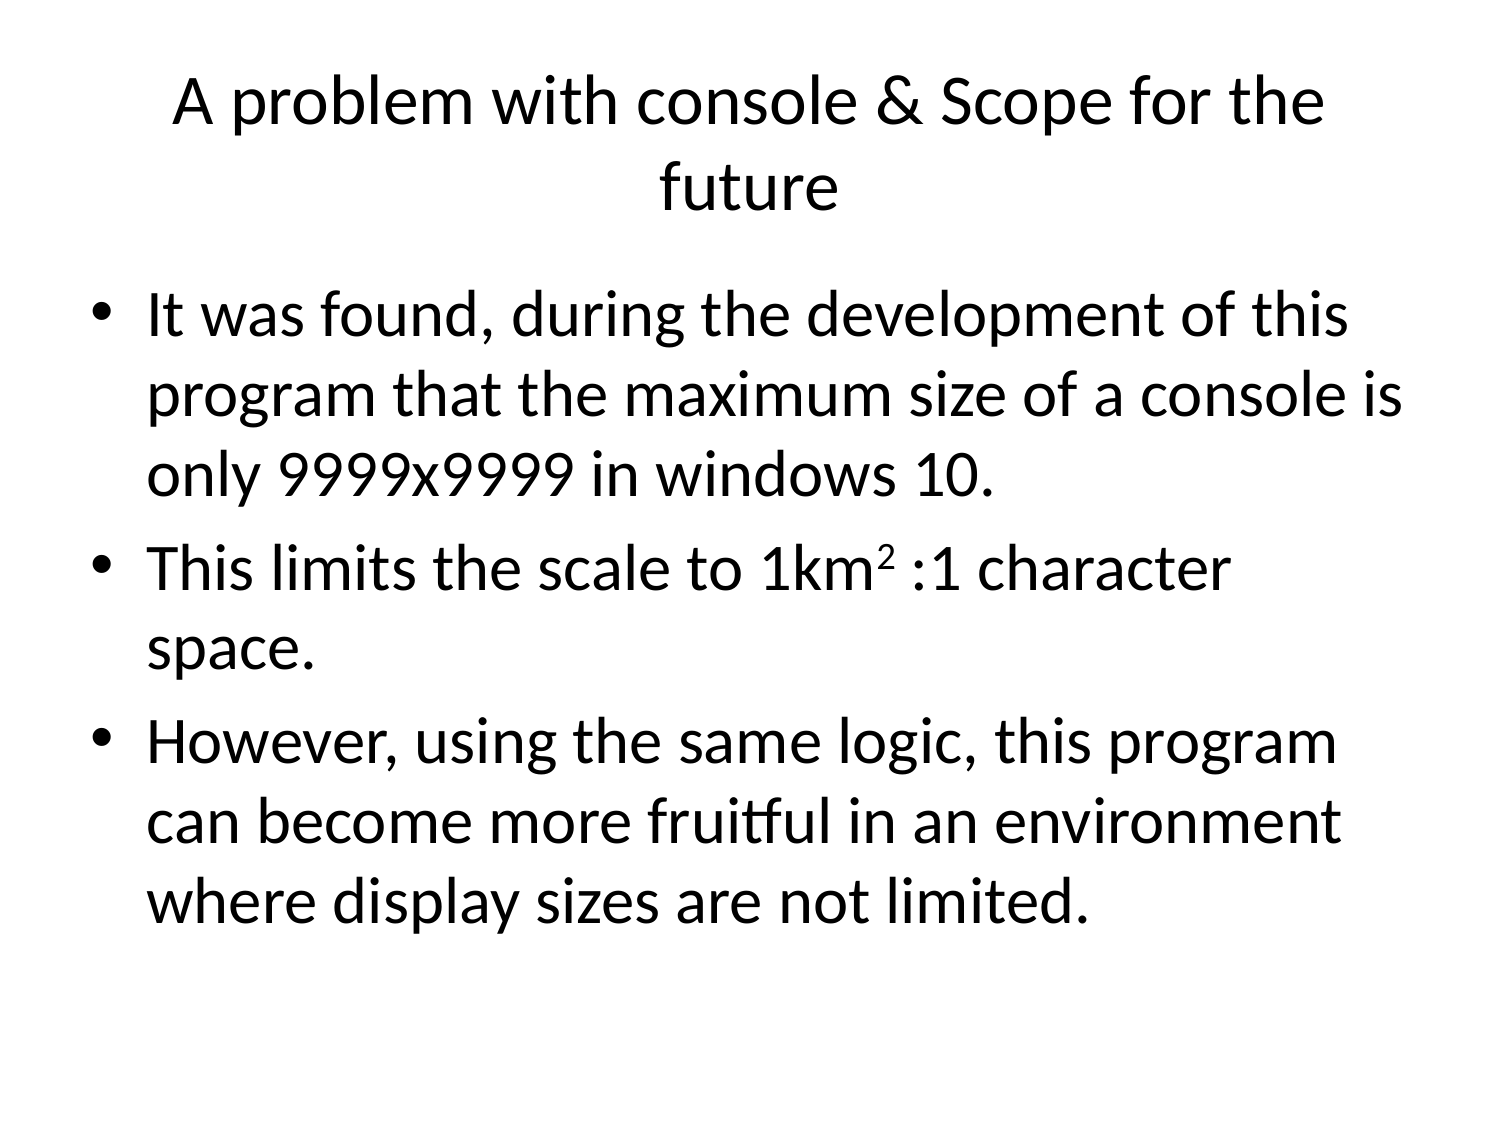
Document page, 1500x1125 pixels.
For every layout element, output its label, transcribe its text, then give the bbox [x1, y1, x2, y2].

list It was found, during the development of this program that the maximum size of a console is only 9999x9999 in windows 10. This limits the scale to 1km2 :1 character space. However, using the same logic, this program can become more fruitful in an environment where display sizes are not limited. [75, 262, 1425, 1005]
title A problem with console & Scope for the future [75, 45, 1425, 233]
